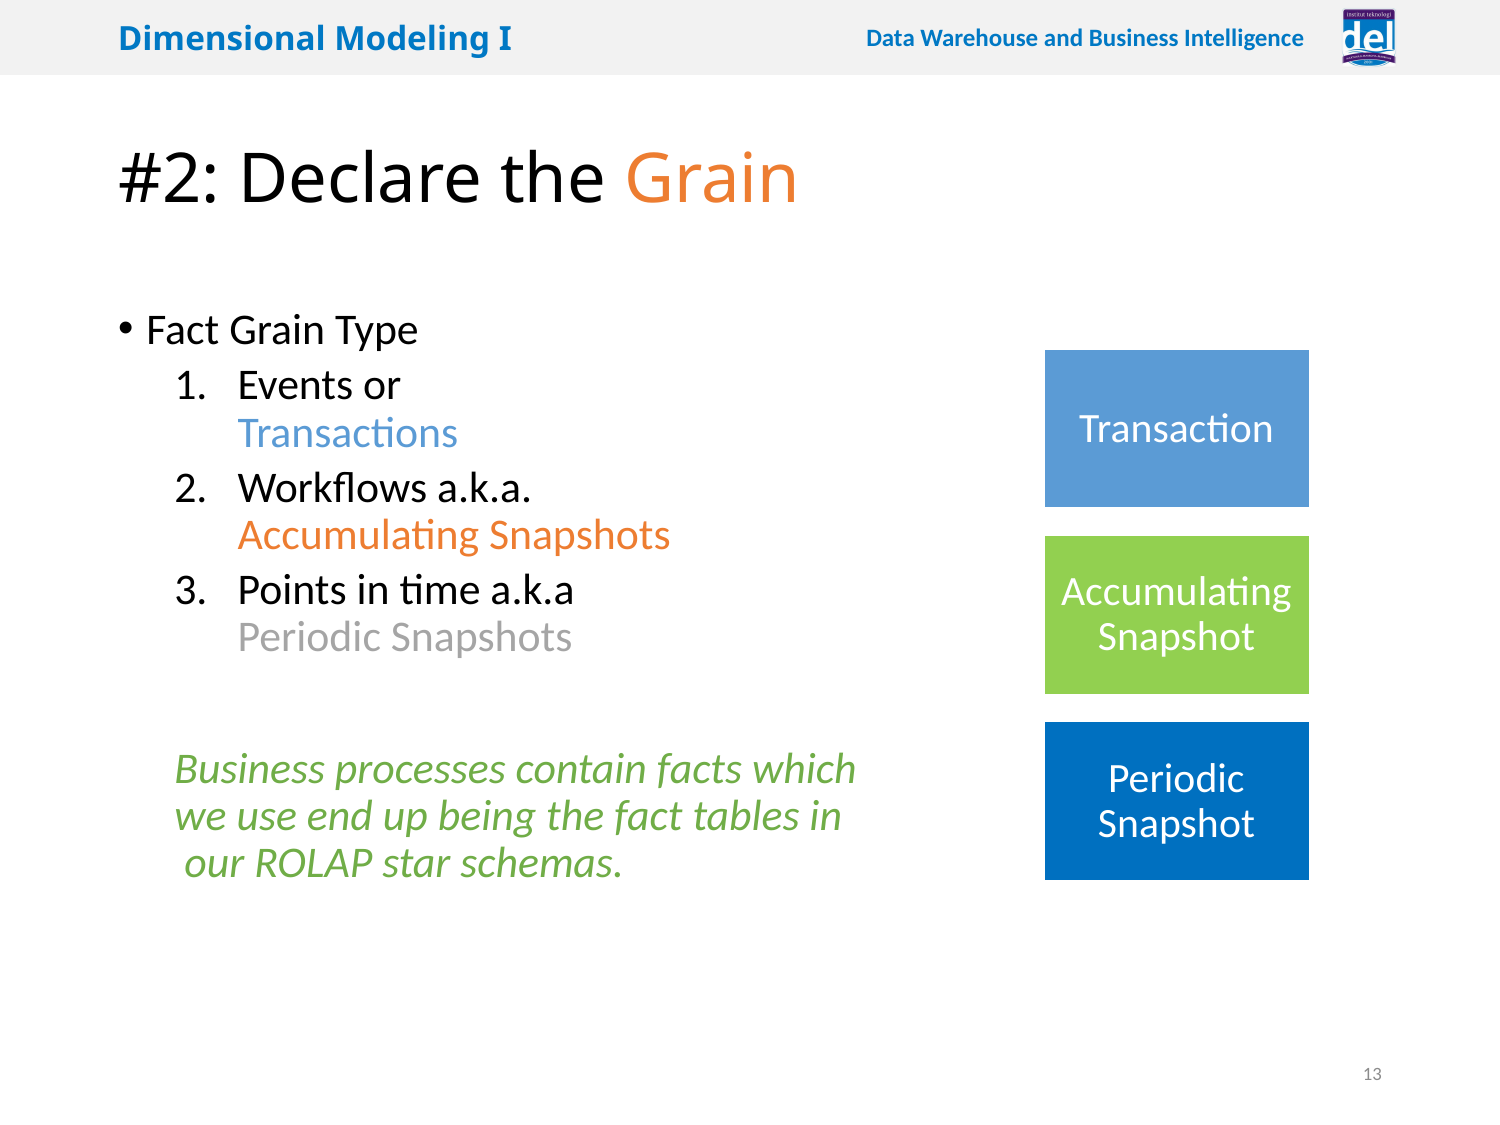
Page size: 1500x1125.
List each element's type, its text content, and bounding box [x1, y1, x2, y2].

picture [1344, 10, 1394, 65]
slide_number 13 [1059, 1042, 1397, 1103]
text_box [937, 348, 1416, 882]
list Fact Grain Type Events or Transactions Workflows a.k.a. Accumulating Snapshots Points in time a.k.a Periodic Snapshots Business processes contain facts which we use end up being the fact tables in our ROLAP star schemas. [103, 299, 1397, 1014]
title #2: Declare the Grain [103, 82, 1397, 278]
